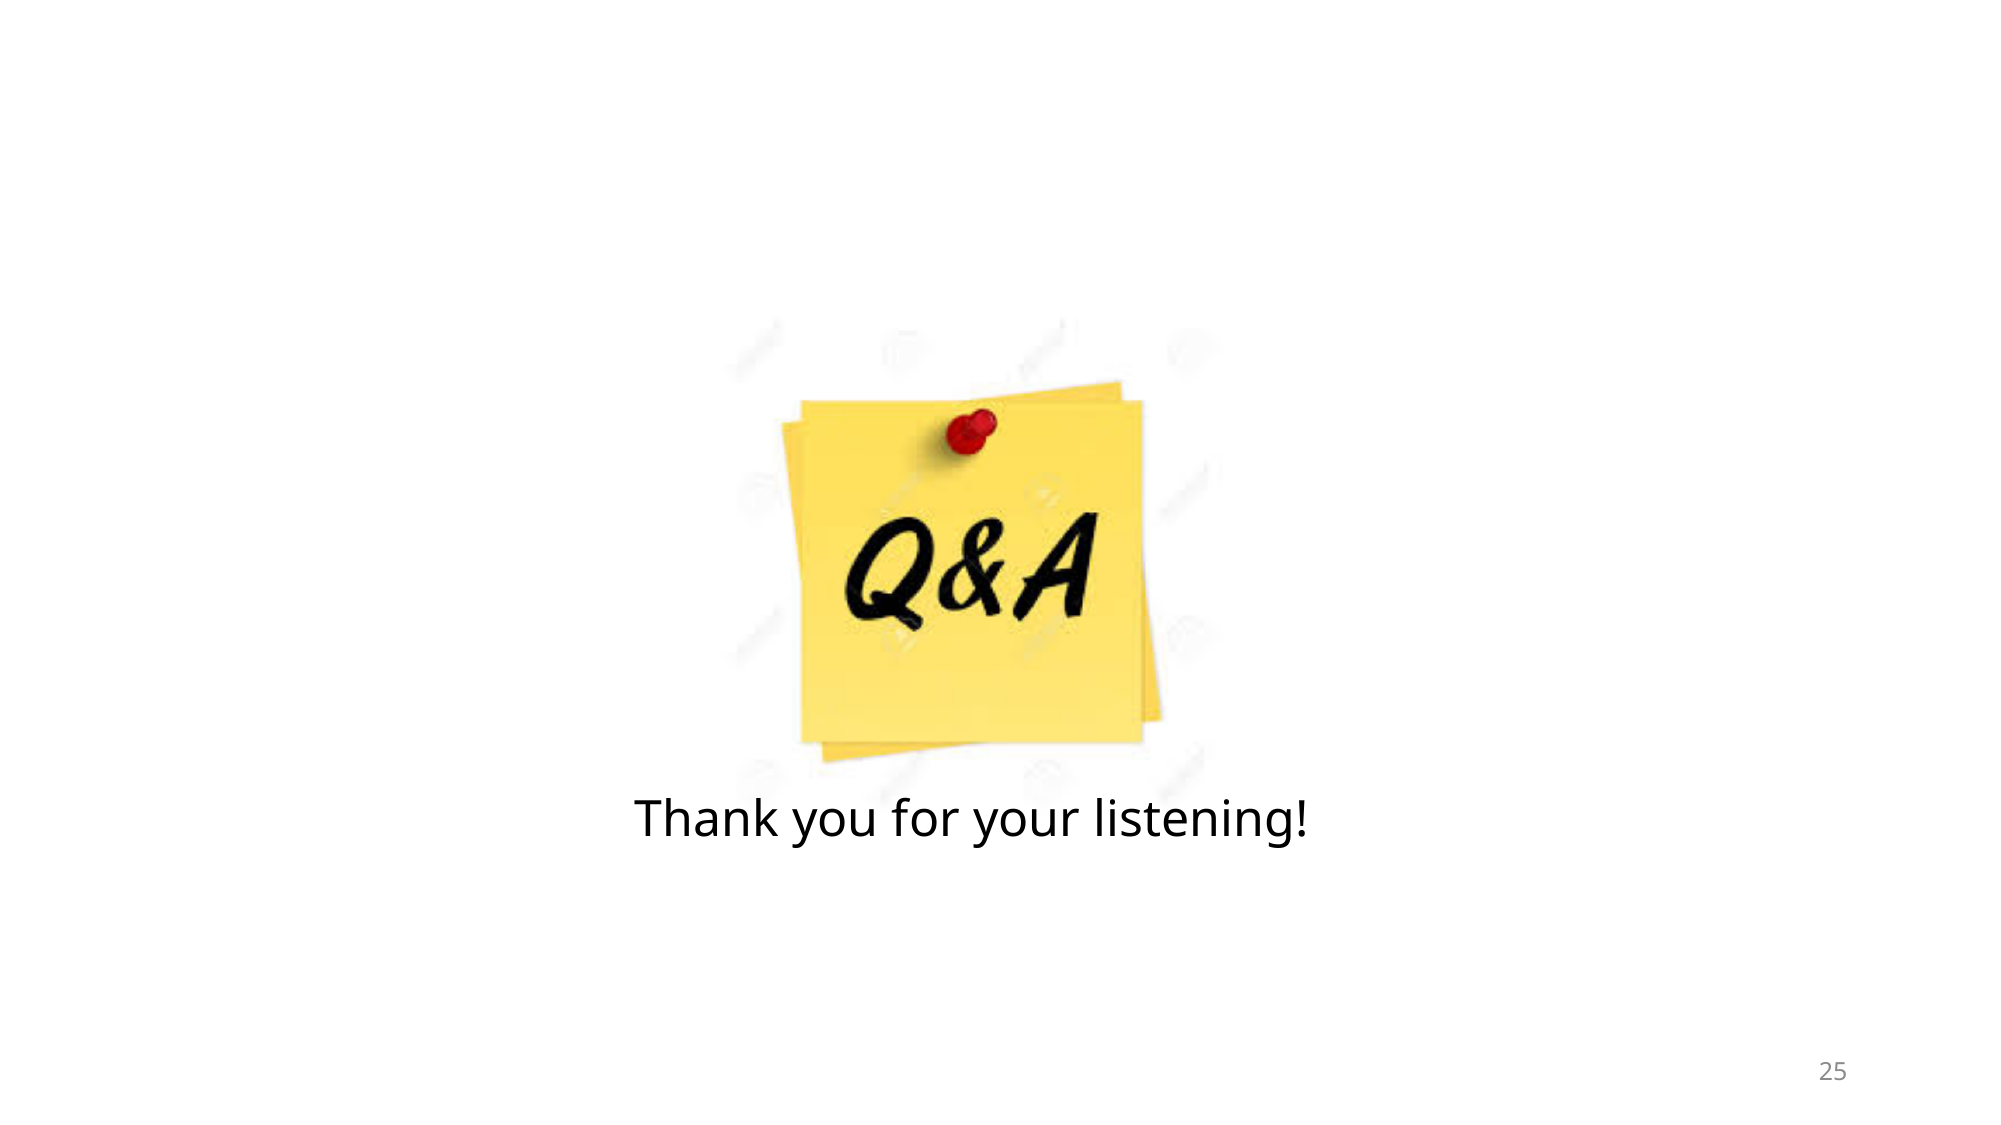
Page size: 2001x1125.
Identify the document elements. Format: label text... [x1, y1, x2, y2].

text_box Thank you for your listening! [626, 777, 1318, 855]
slide_number 25 [1412, 1042, 1863, 1103]
picture [719, 310, 1225, 817]
